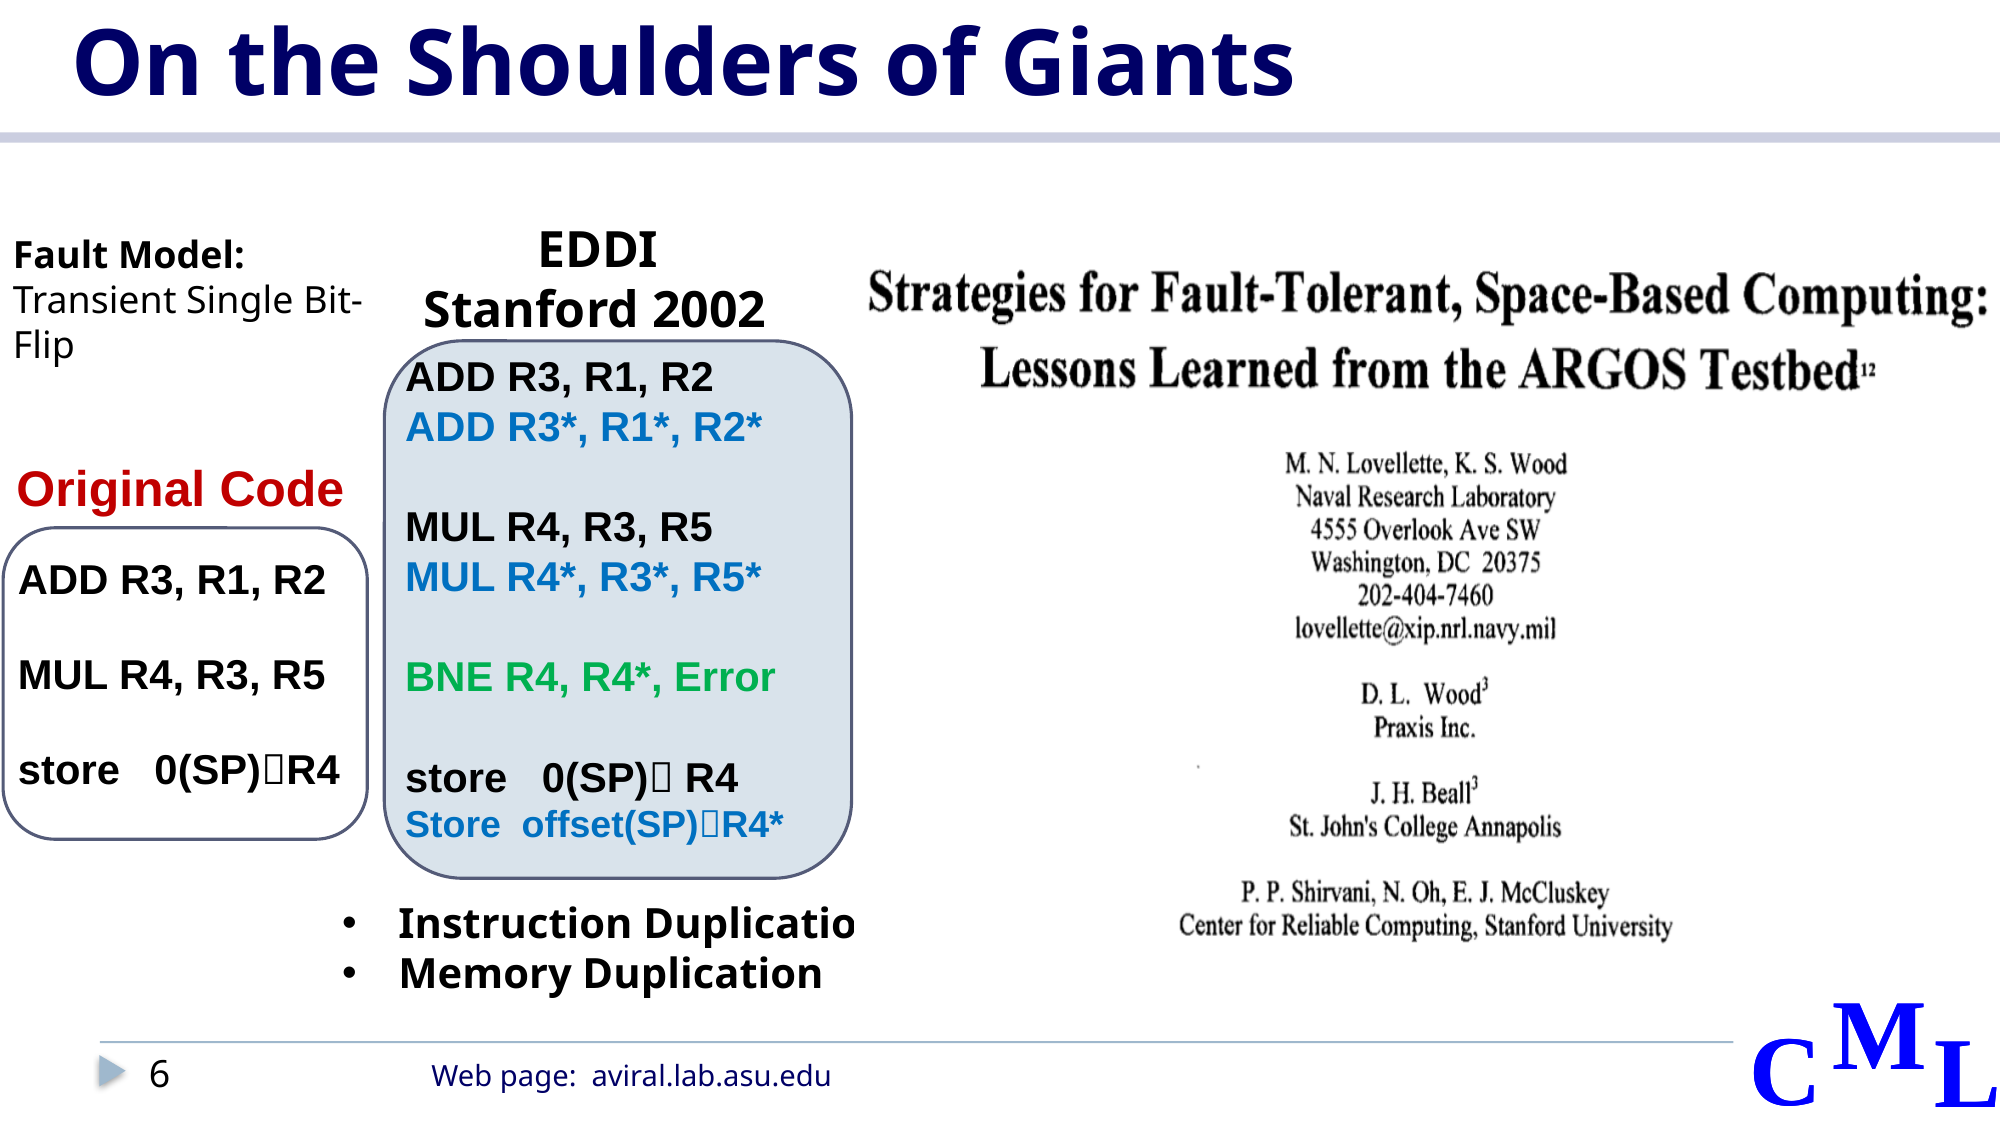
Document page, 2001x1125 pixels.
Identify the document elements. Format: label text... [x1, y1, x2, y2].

text_box Fault Model: Transient Single Bit-Flip [0, 223, 321, 374]
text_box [326, 210, 907, 1006]
picture [853, 211, 1989, 978]
title On the Shoulders of Giants [56, 24, 2000, 121]
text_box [1, 449, 321, 862]
slide_number 6 [133, 1042, 417, 1103]
